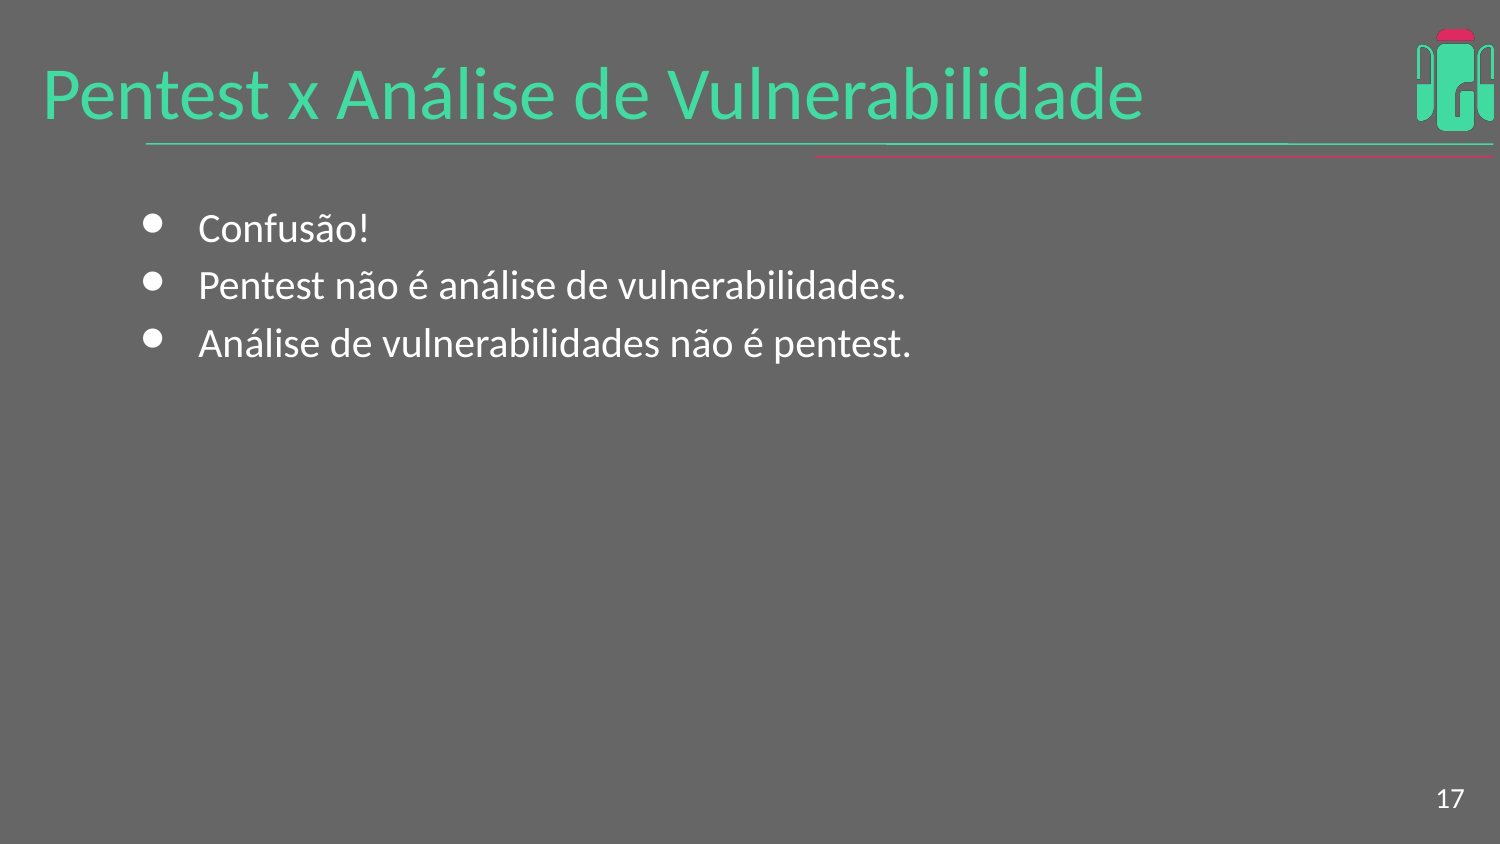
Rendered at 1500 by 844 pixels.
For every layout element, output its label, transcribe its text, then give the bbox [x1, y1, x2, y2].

text_box Pentest x Análise de Vulnerabilidade [27, 29, 1374, 131]
text_box Confusão! Pentest não é análise de vulnerabilidades. Análise de vulnerabilidades não é pentest. [108, 177, 1382, 778]
picture [1417, 29, 1494, 131]
text_box <number> [1389, 764, 1480, 830]
